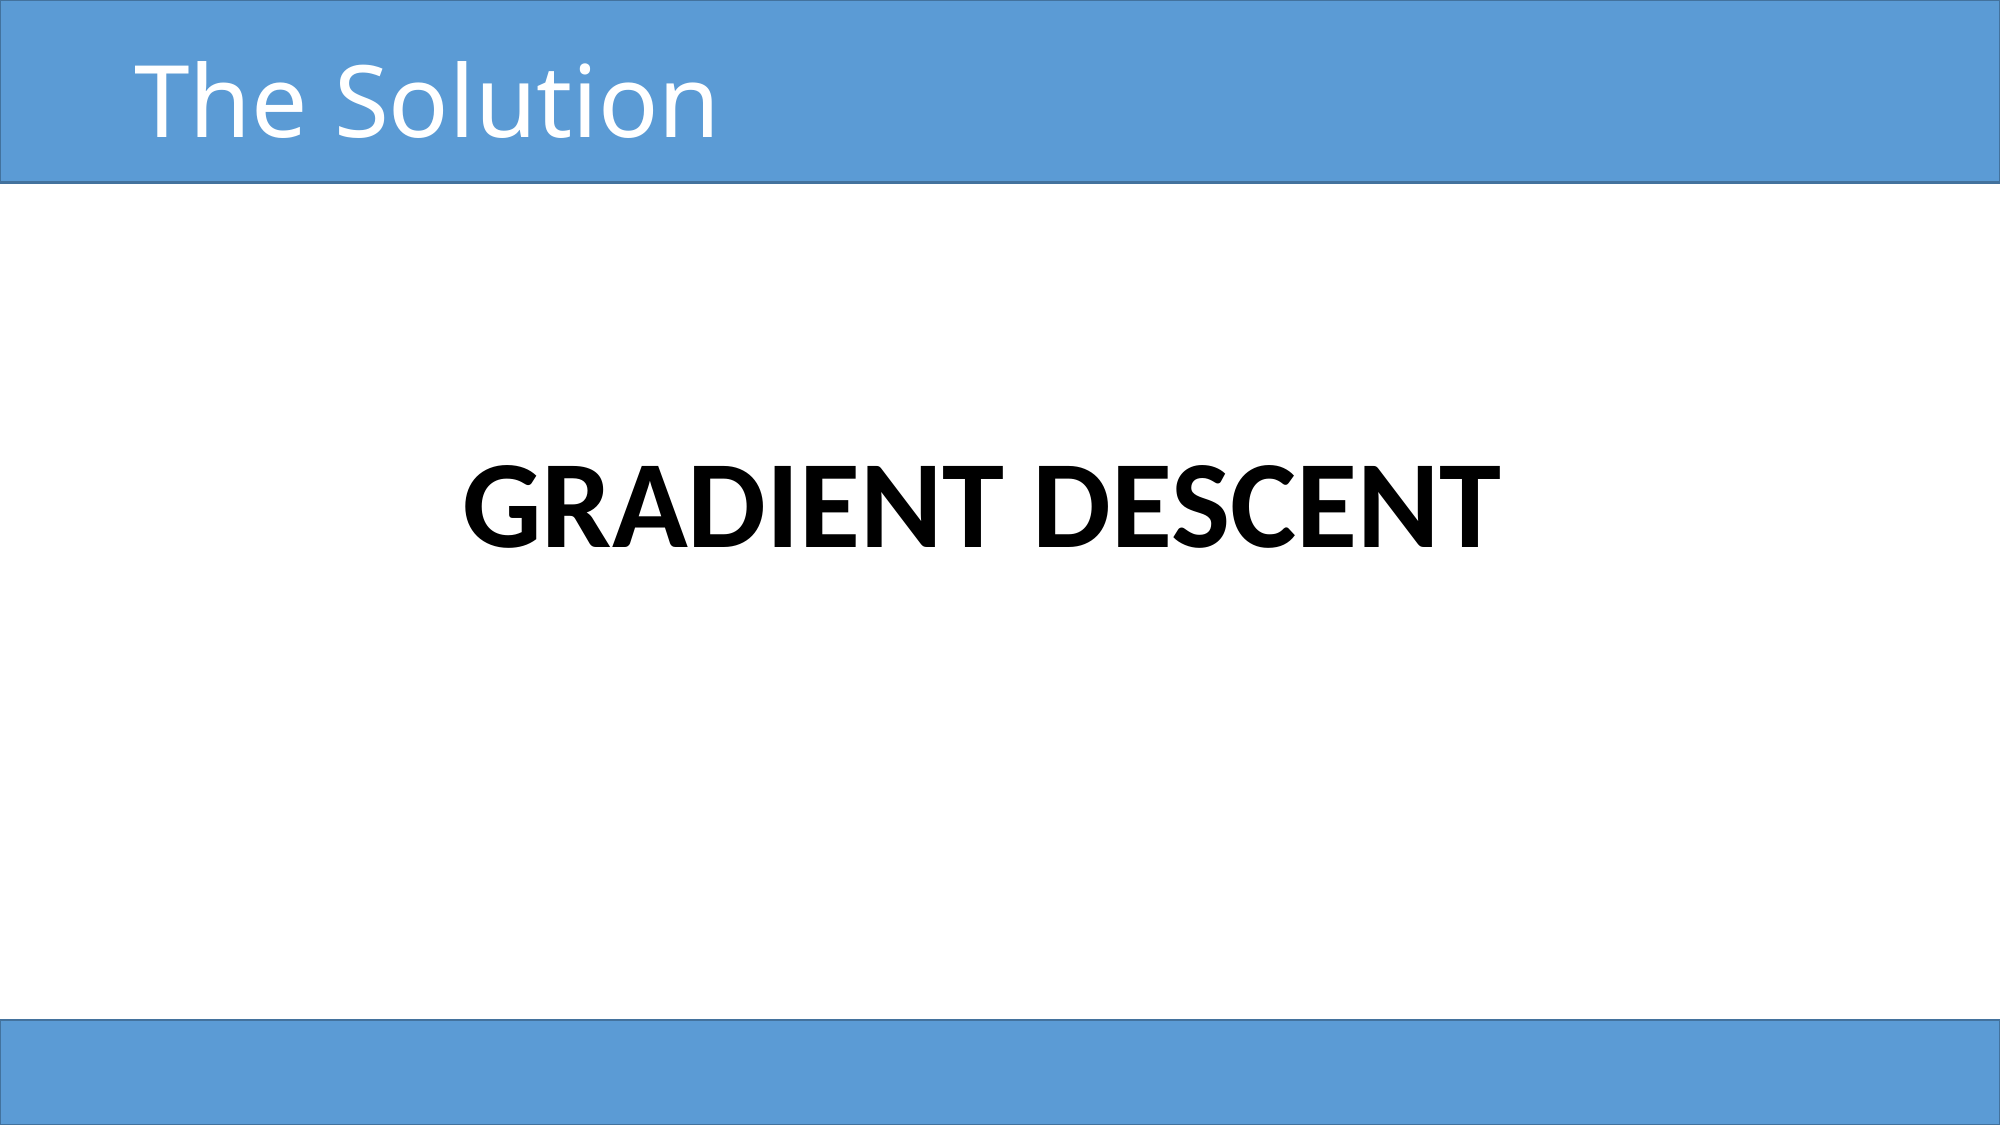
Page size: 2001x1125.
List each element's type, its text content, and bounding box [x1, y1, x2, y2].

text_box [0, 1019, 2000, 1125]
title The Solution [119, 65, 1845, 146]
list GRADIENT DESCENT [119, 260, 1845, 966]
text_box [0, 0, 2000, 184]
